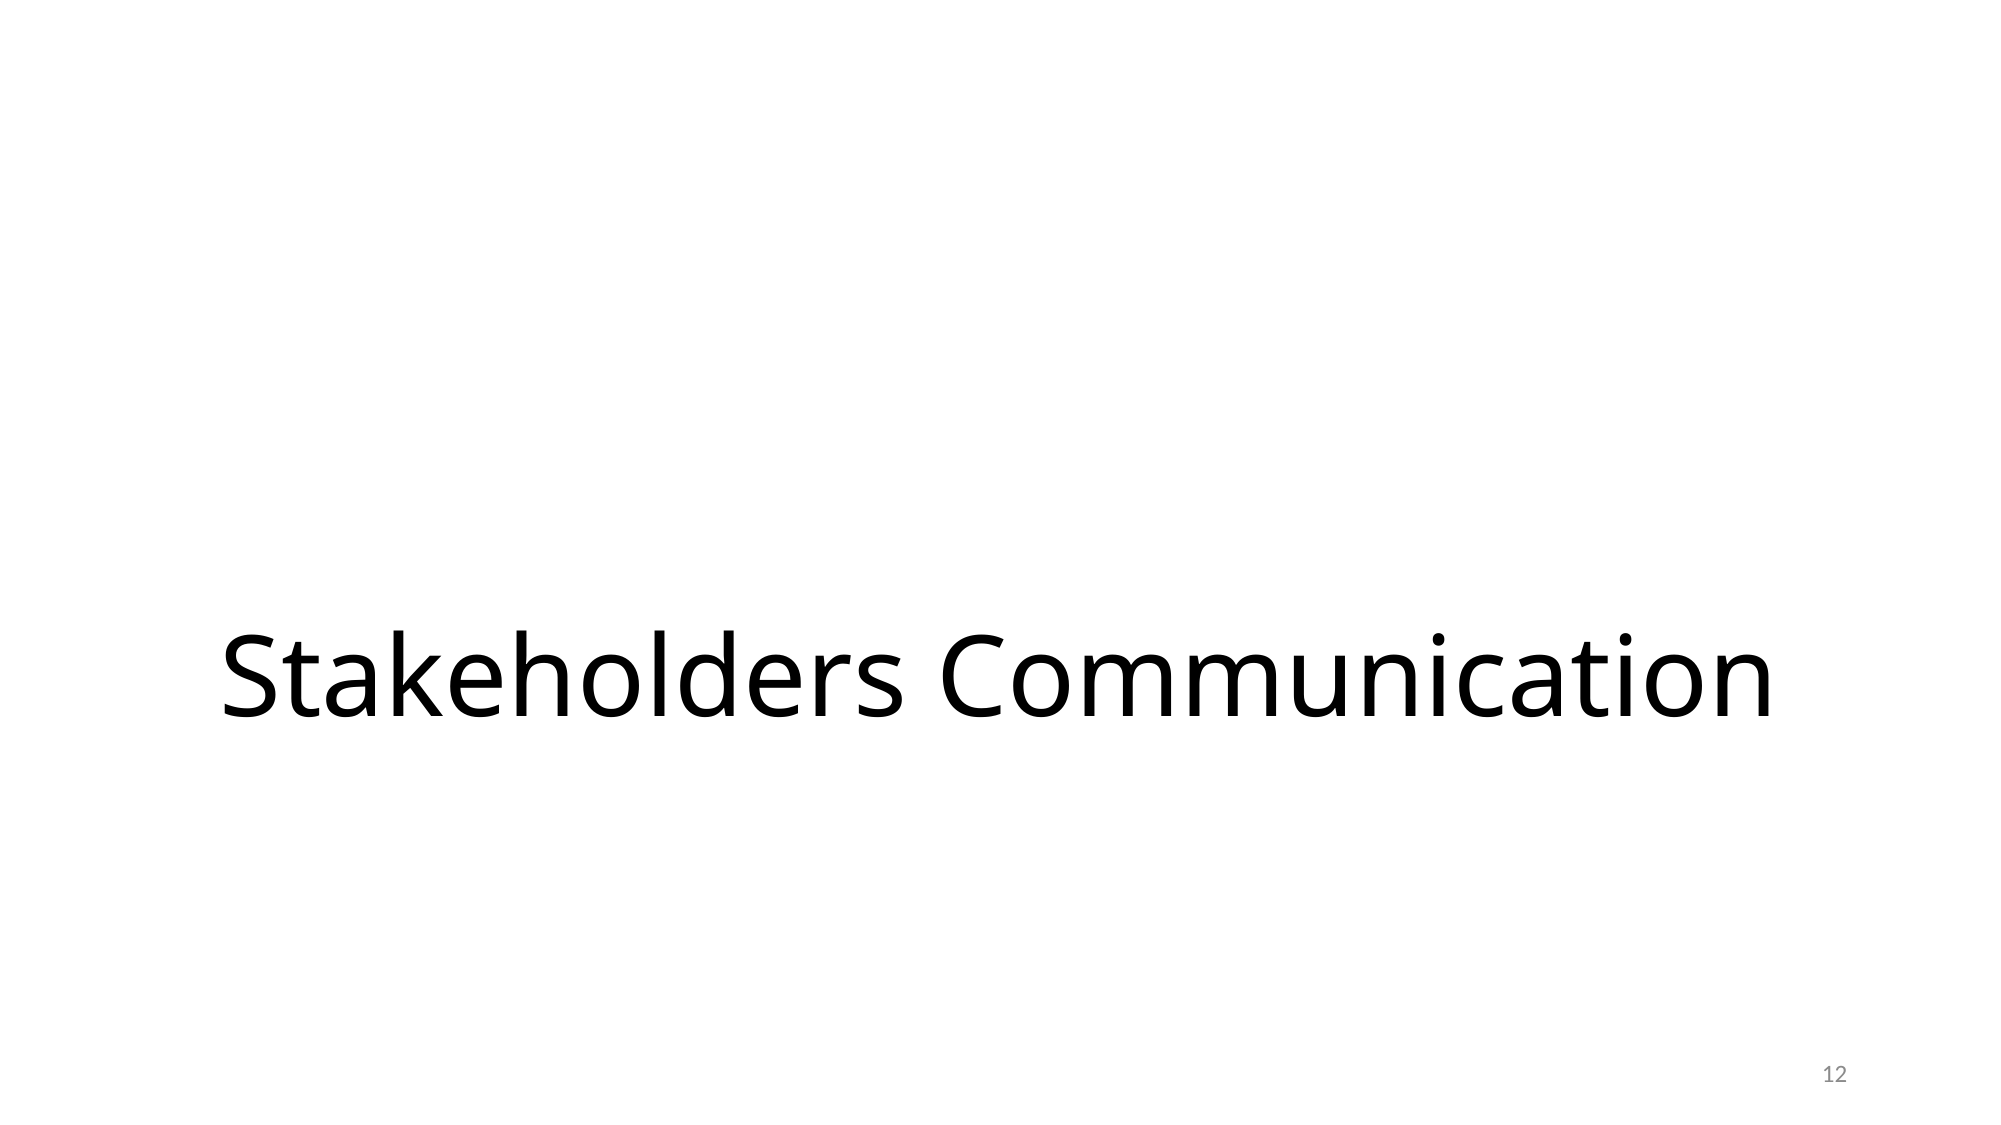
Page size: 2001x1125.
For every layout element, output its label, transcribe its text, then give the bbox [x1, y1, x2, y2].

slide_number 12 [1412, 1042, 1863, 1103]
title Stakeholders Communication [136, 280, 1862, 749]
